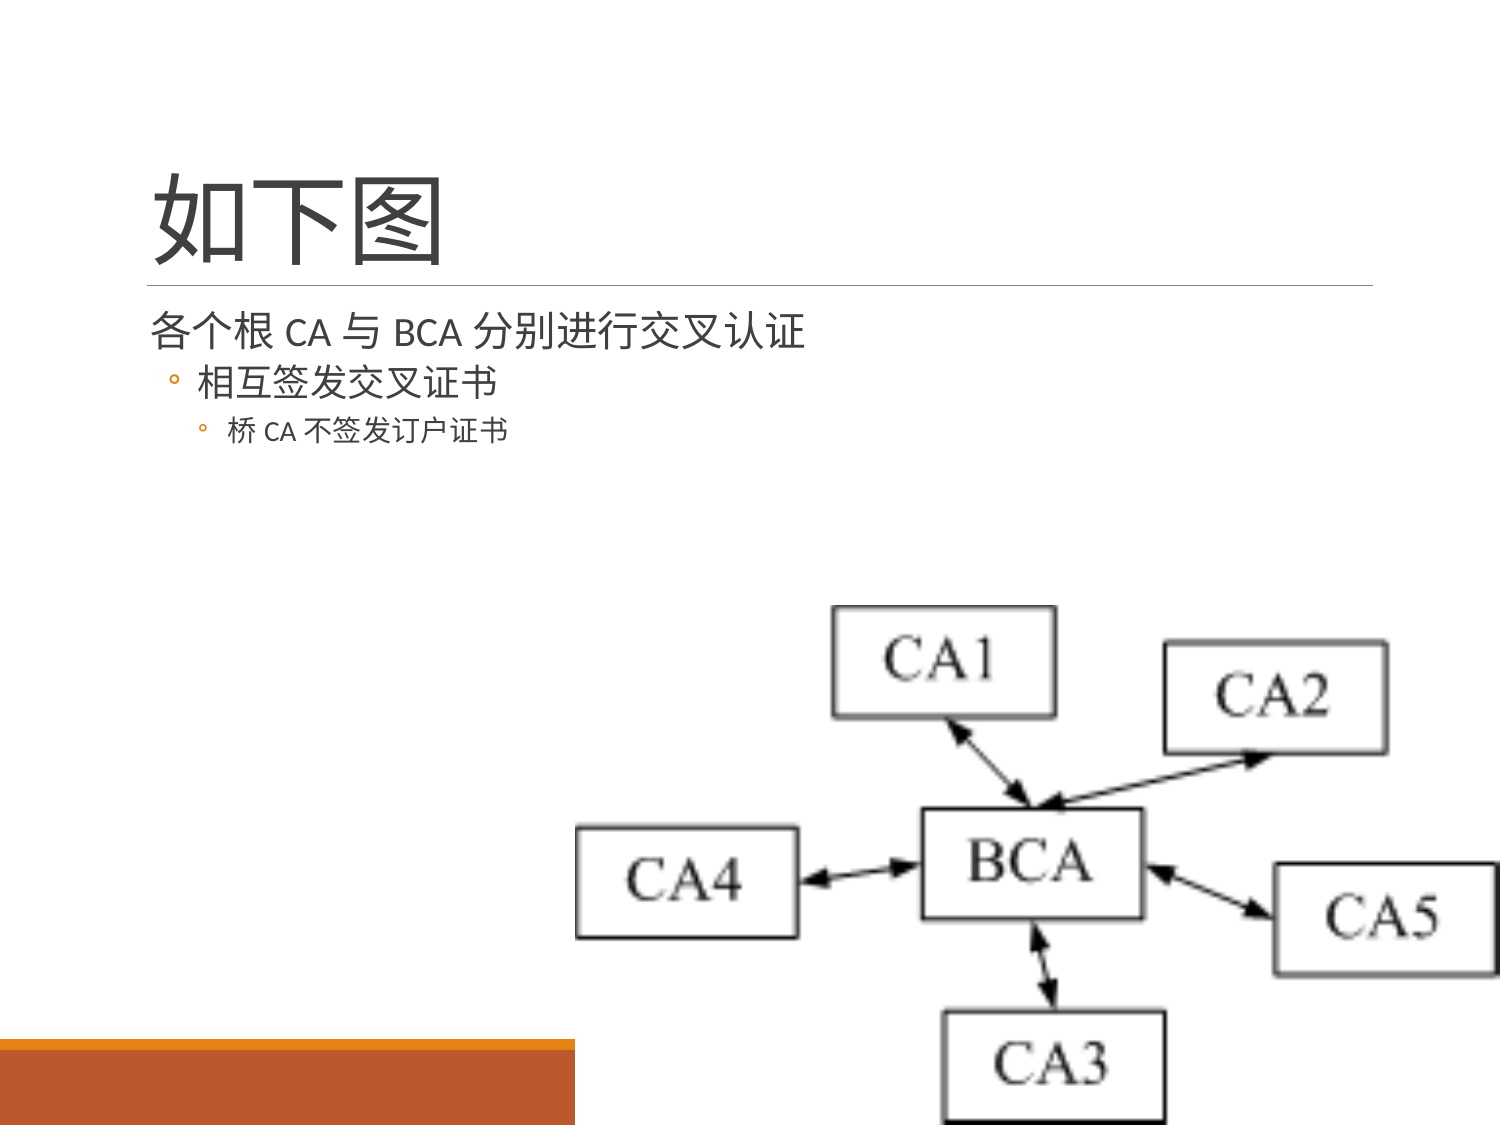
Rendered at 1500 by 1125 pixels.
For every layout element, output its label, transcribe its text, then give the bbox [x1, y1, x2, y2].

list 各个根CA与BCA分别进行交叉认证 相互签发交叉证书 桥CA不签发订户证书 [135, 302, 1373, 963]
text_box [574, 605, 1500, 1125]
title 如下图 [135, 47, 1373, 285]
